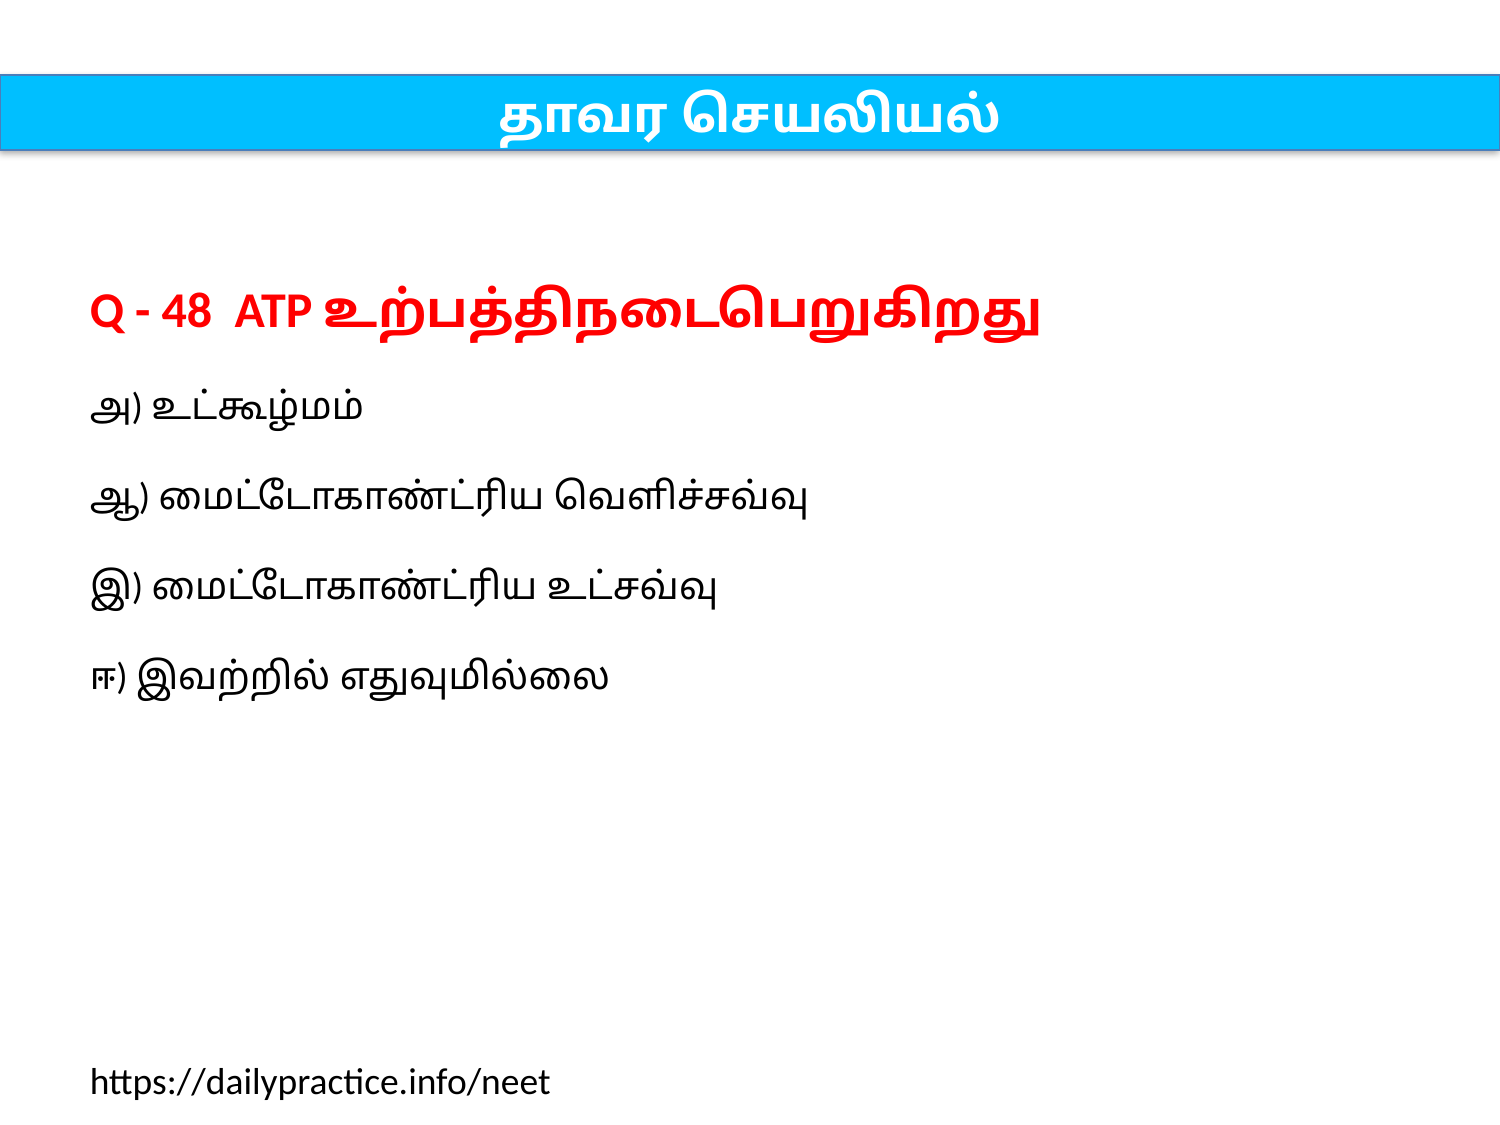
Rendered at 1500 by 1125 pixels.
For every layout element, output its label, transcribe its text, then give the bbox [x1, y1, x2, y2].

text_box Q - 48 ATP உற்பத்திநடைபெறுகிறது அ) உட்கூழ்மம் ஆ) மைட்டோகாண்ட்ரிய வெளிச்சவ்வு இ) மைட்டோகாண்ட்ரிய உட்சவ்வு ஈ) இவற்றில் எதுவுமில்லை [74, 224, 1275, 705]
text_box தாவர செயலியல் [0, 74, 1500, 151]
text_box https://dailypractice.info/neet [74, 1049, 675, 1110]
